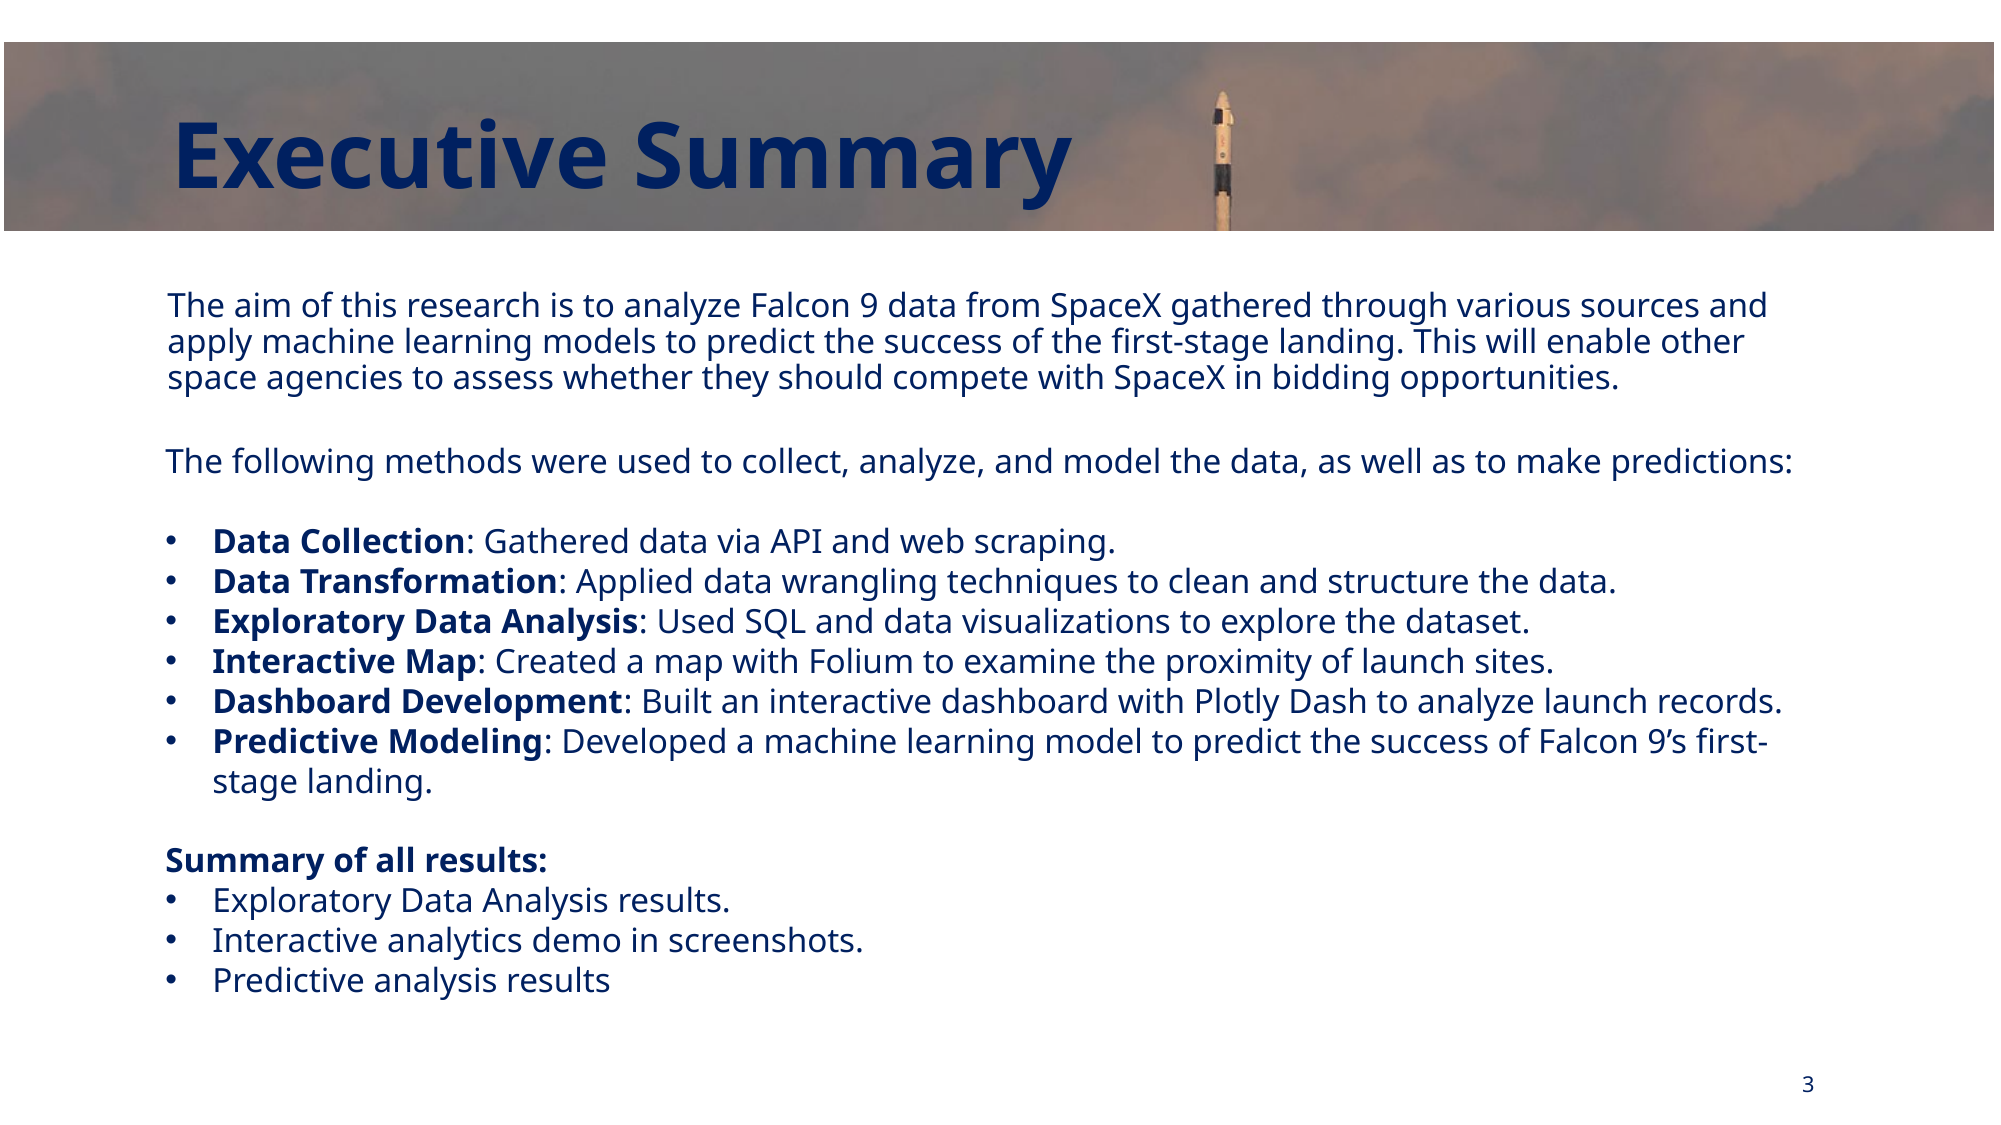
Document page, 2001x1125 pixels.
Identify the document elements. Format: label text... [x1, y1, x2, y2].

text_box 3 [1795, 1077, 1820, 1101]
text_box The aim of this research is to analyze Falcon 9 data from SpaceX gathered through various sources and apply machine learning models to predict the success of the first-stage landing. This will enable other space agencies to assess whether they should compete with SpaceX in bidding opportunities. The following methods were used to collect, analyze, and model the data, as well as to make predictions: Data Collection: Gathered data via API and web scraping. Data Transformation: Applied data wrangling techniques to clean and structure the data. Exploratory Data Analysis: Used SQL and data visualizations to explore the dataset. Interactive Map: Created a map with Folium to examine the proximity of launch sites. Dashboard Development: Built an interactive dashboard with Plotly Dash to analyze launch records. Predictive Modeling: Developed a machine learning model to predict the success of Falcon 9’s first-stage landing. Summary of all results: Exploratory Data Analysis results. Interactive analytics demo in screenshots. Predictive analysis results [165, 281, 1833, 1043]
picture [4, 42, 1994, 231]
